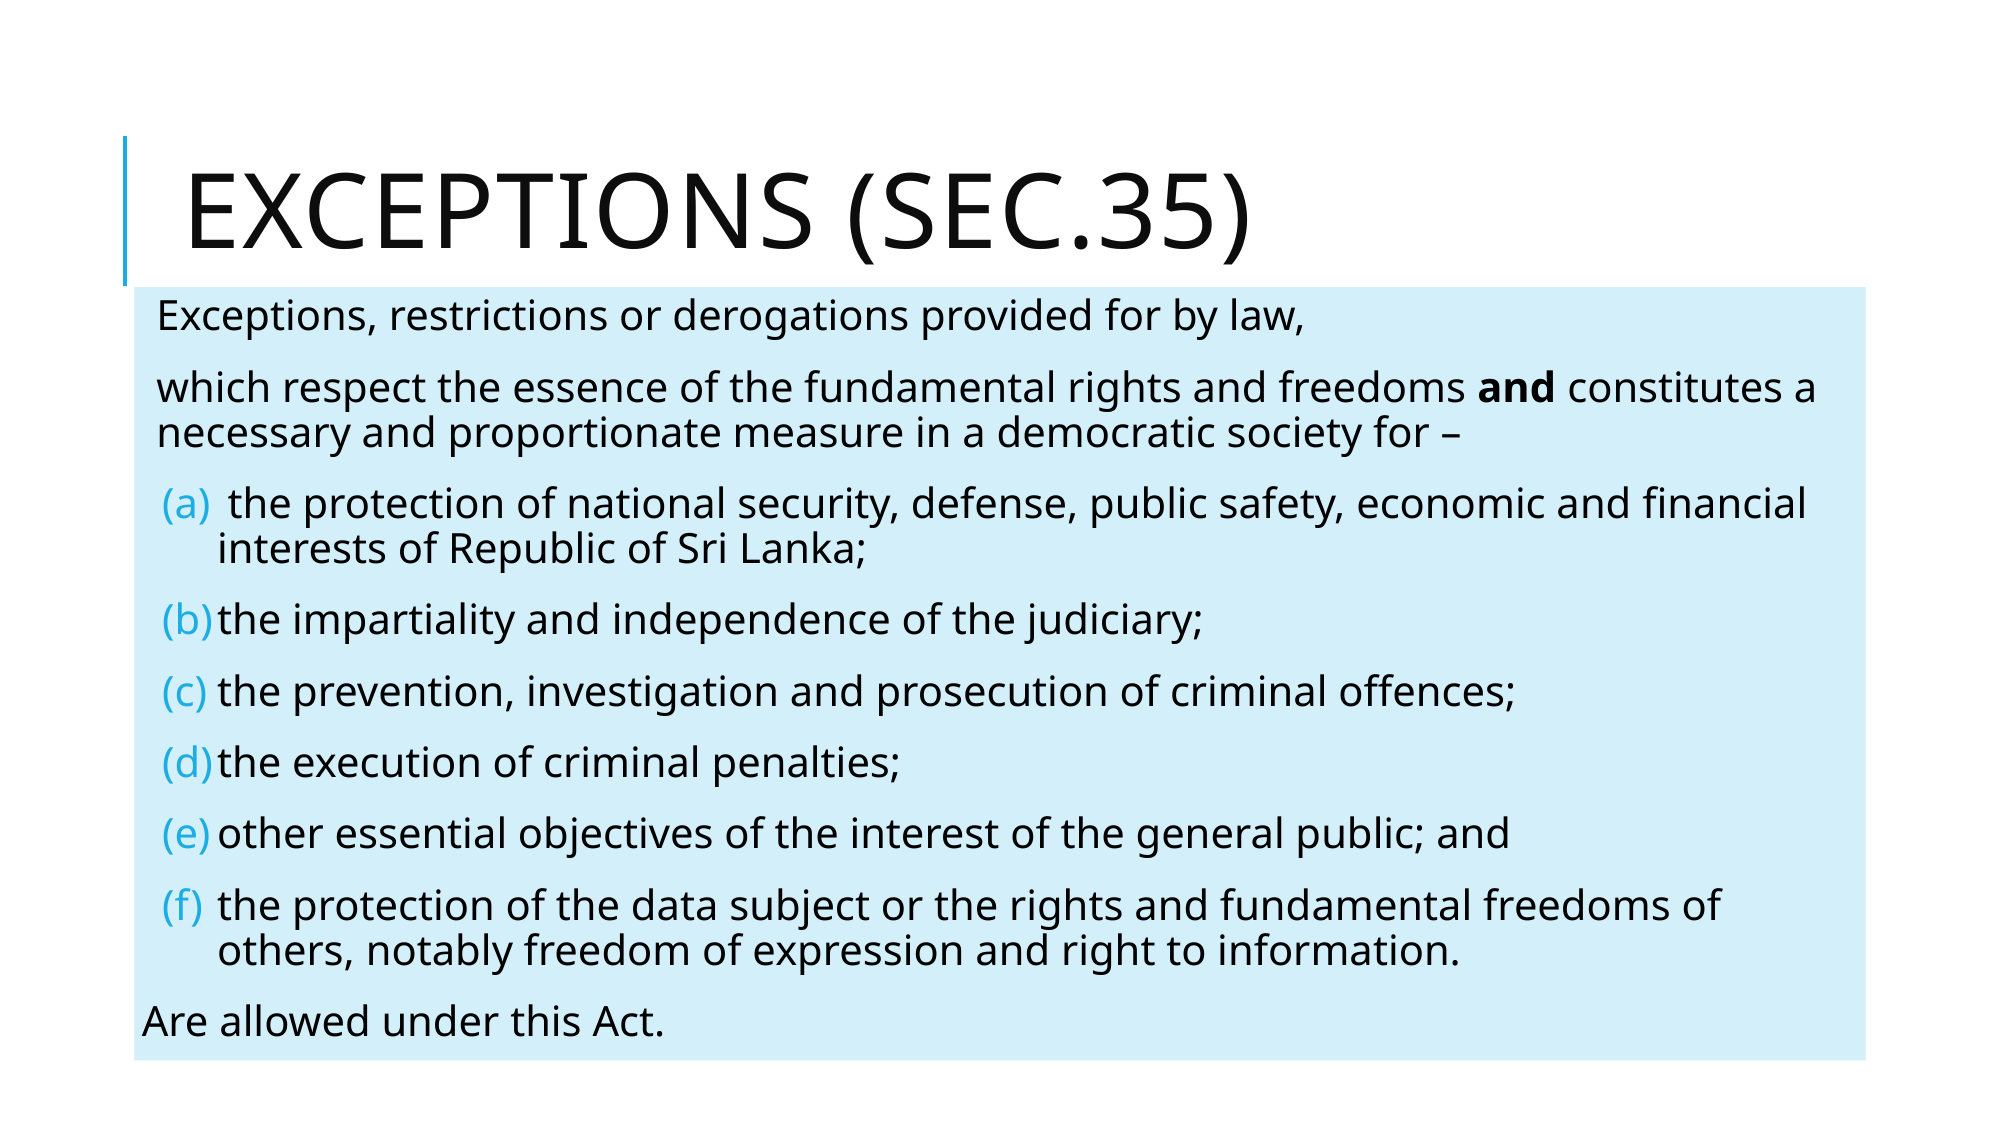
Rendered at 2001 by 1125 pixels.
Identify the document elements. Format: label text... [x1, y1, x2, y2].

list Exceptions, restrictions or derogations provided for by law, which respect the essence of the fundamental rights and freedoms and constitutes a necessary and proportionate measure in a democratic society for – the protection of national security, defense, public safety, economic and financial interests of Republic of Sri Lanka; the impartiality and independence of the judiciary; the prevention, investigation and prosecution of criminal offences; the execution of criminal penalties; other essential objectives of the interest of the general public; and the protection of the data subject or the rights and fundamental freedoms of others, notably freedom of expression and right to information. Are allowed under this Act. [134, 287, 1866, 1061]
title Exceptions (Sec.35) [168, 96, 1763, 287]
